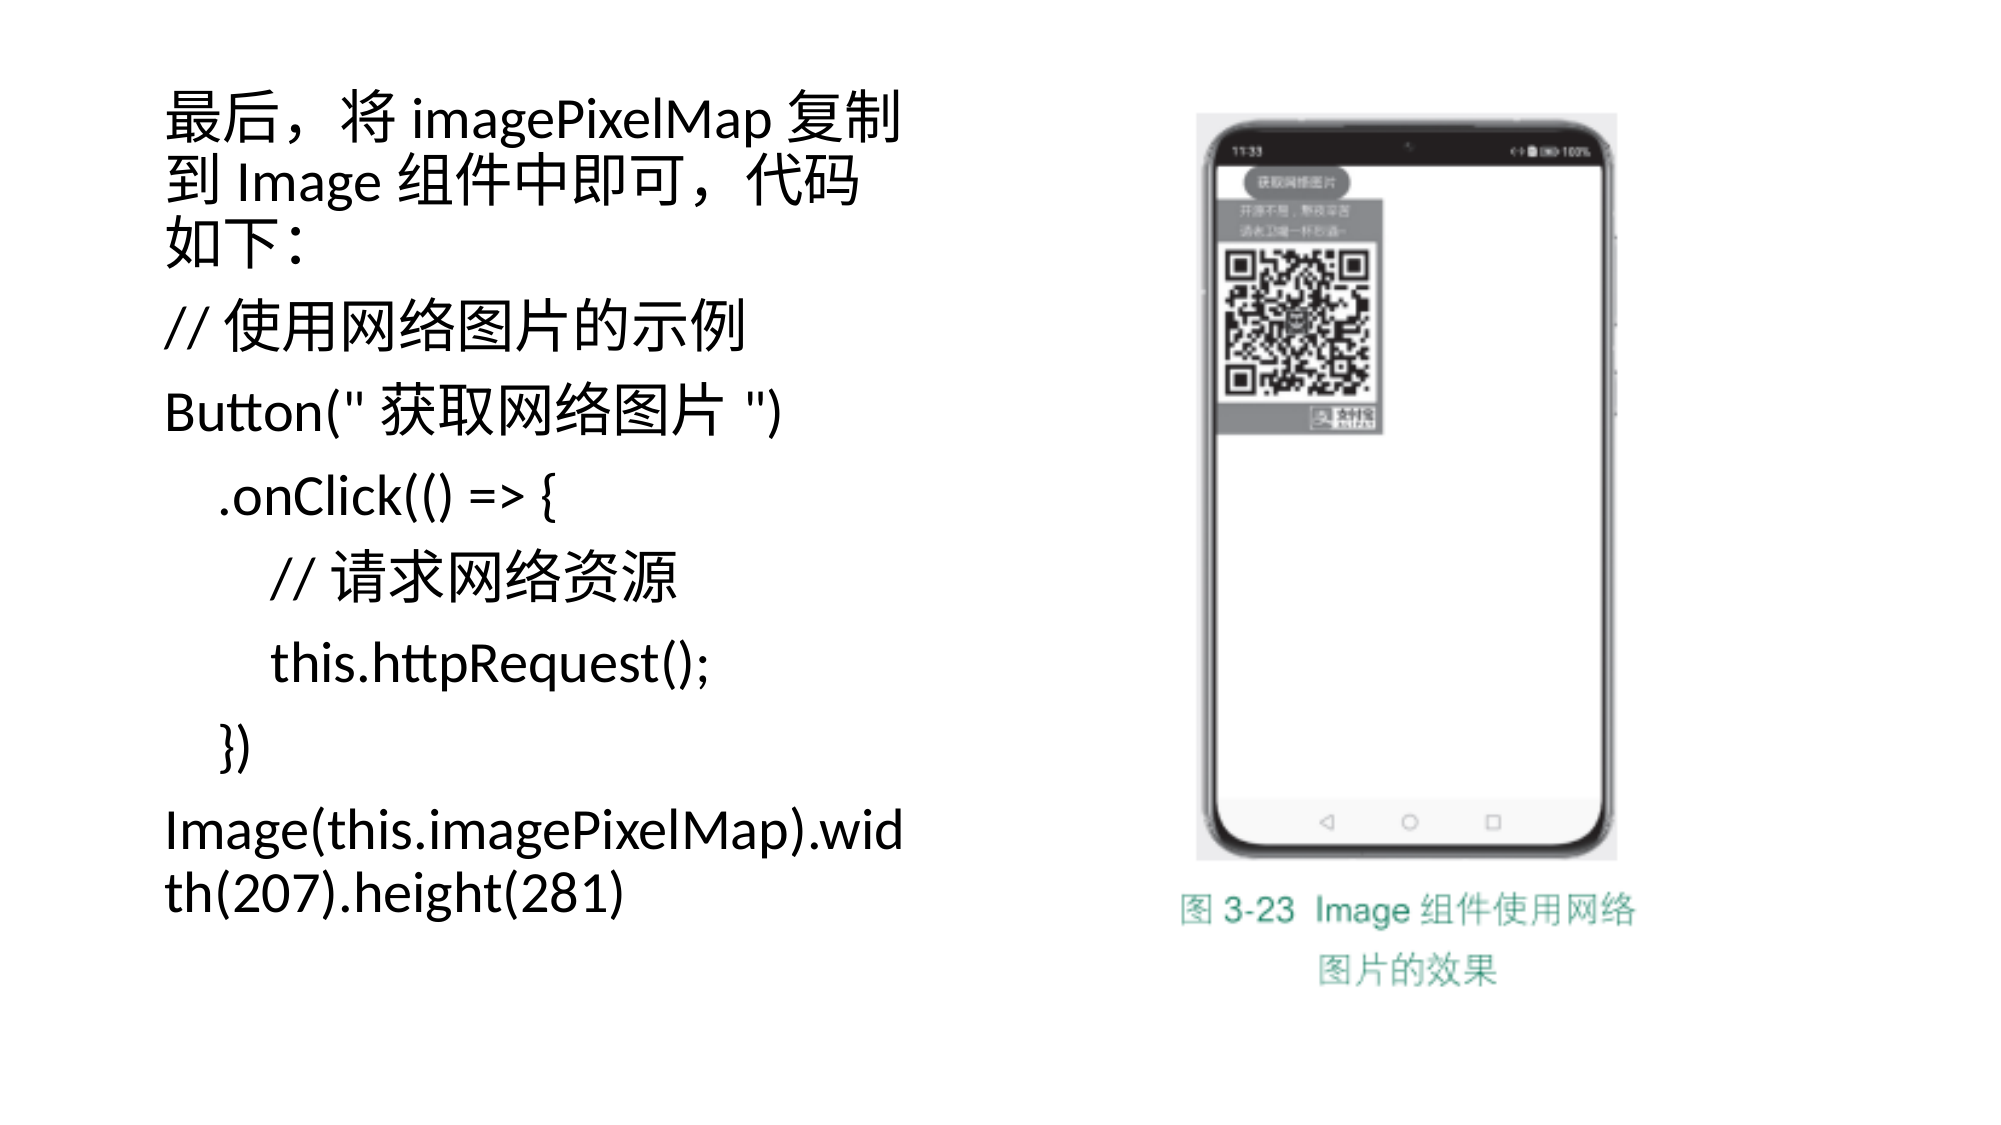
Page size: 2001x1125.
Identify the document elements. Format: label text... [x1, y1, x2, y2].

picture [1139, 80, 1688, 1033]
list 最后，将imagePixelMap复制到Image组件中即可，代码如下： //使用网络图片的示例 Button("获取网络图片") .onClick(() => { //请求网络资源 this.httpRequest(); }) Image(this.imagePixelMap).width(207).height(281) [149, 80, 923, 1125]
